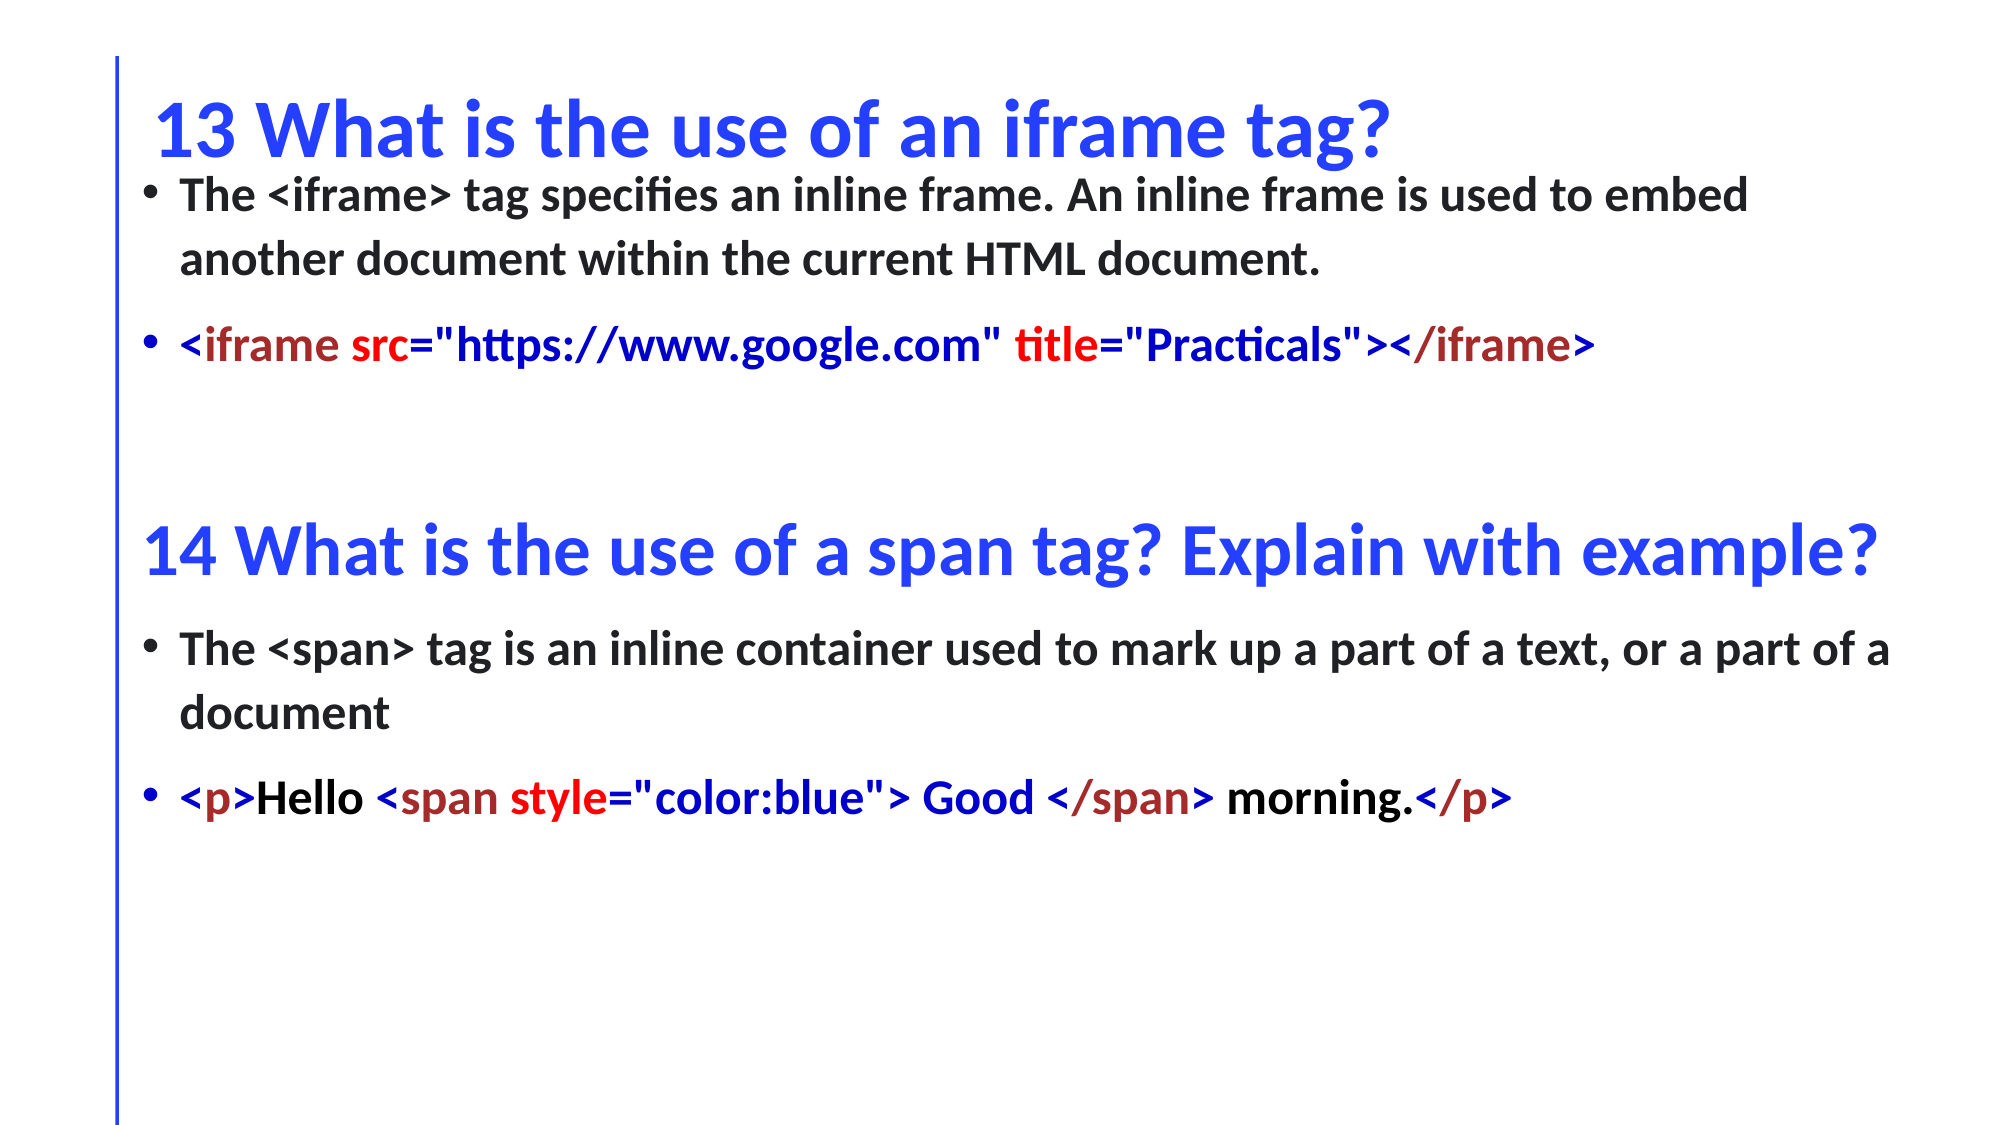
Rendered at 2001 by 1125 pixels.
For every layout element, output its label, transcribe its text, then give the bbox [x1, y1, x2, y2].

title 13 What is the use of an iframe tag? [137, 59, 1863, 149]
list The <iframe> tag specifies an inline frame. An inline frame is used to embed another document within the current HTML document. <iframe src="https://www.google.com" title="Practicals"></iframe> 14 What is the use of a span tag? Explain with example? The <span> tag is an inline container used to mark up a part of a text, or a part of a document <p>Hello <span style="color:blue"> Good </span> morning.</p> [89, 149, 1930, 1088]
